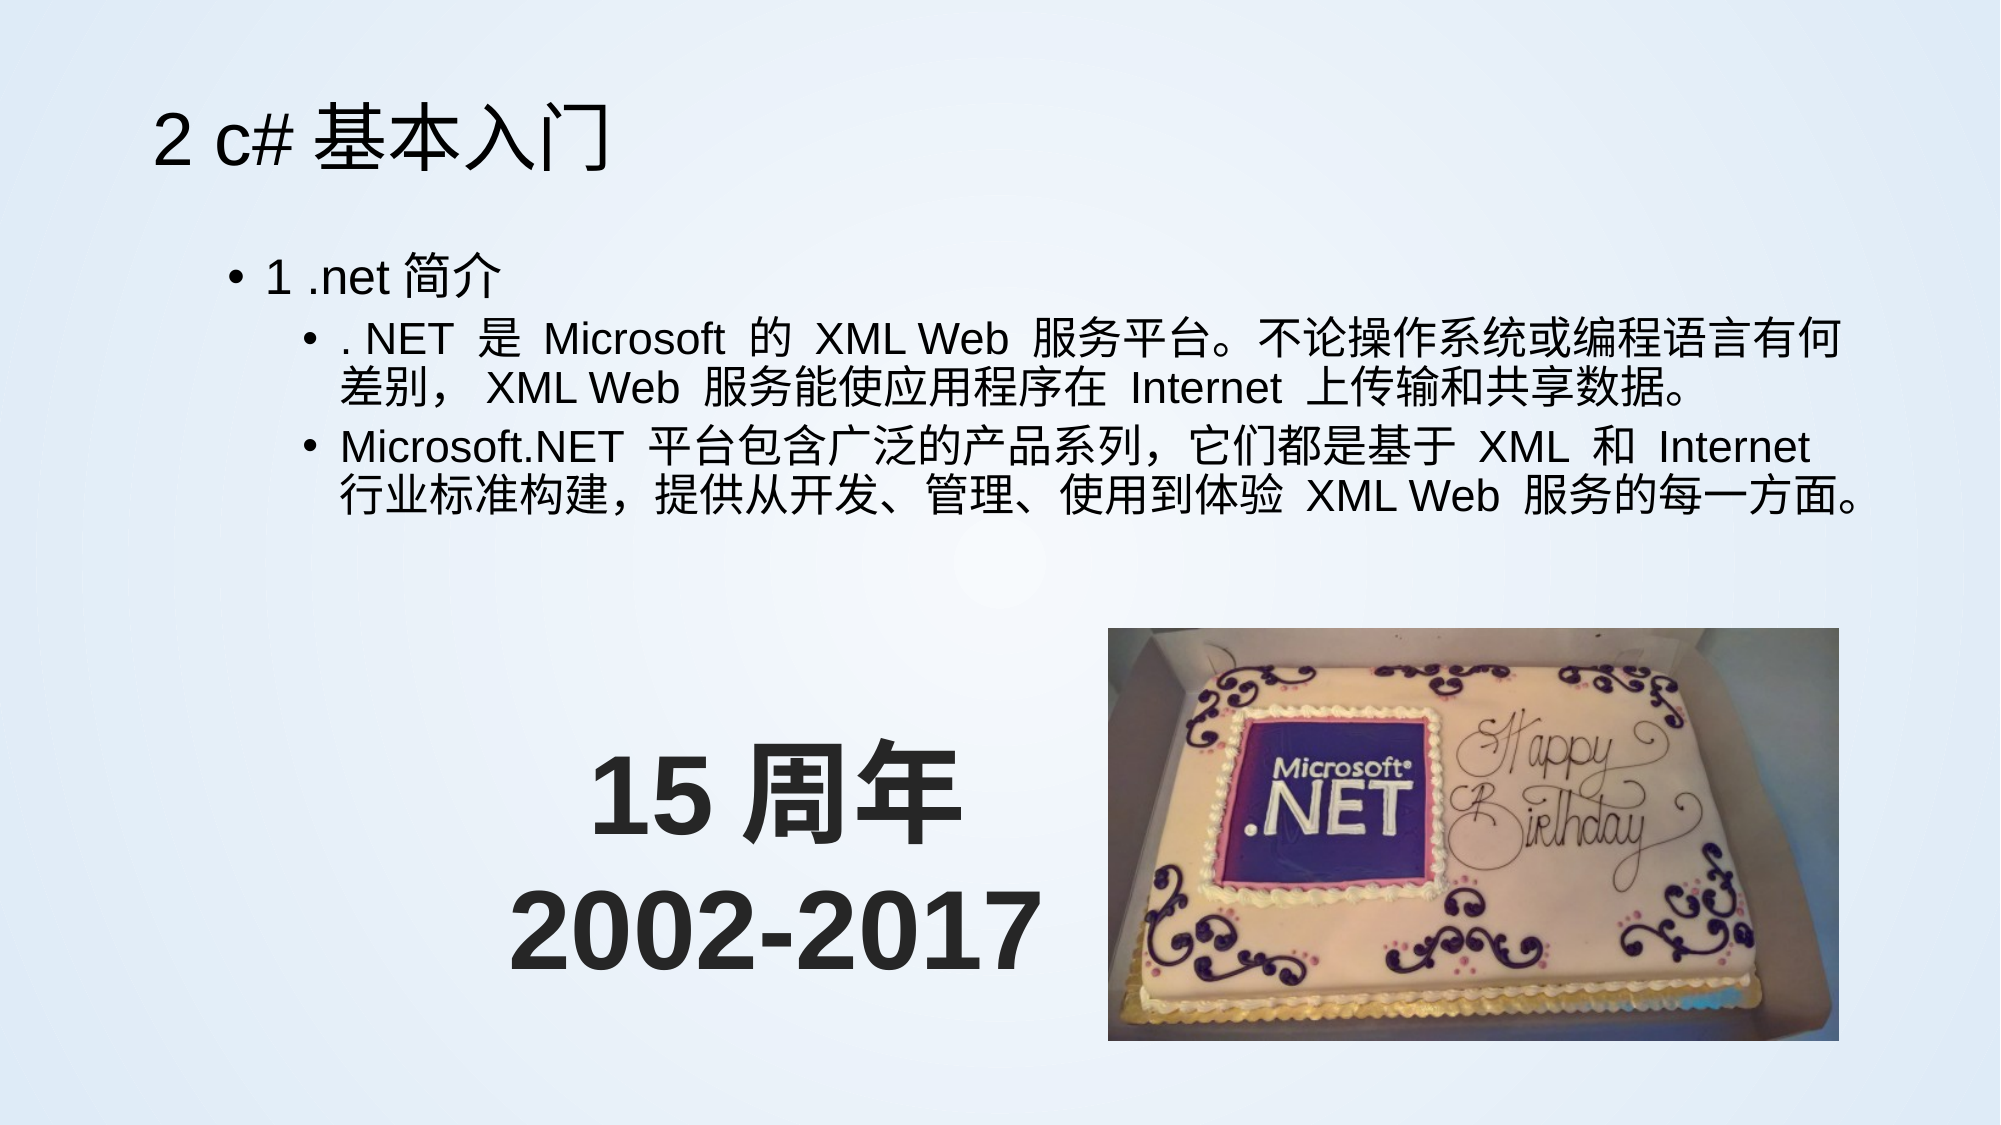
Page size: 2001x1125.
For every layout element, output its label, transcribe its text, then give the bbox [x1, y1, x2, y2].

text_box 15周年 2002-2017 [493, 714, 1061, 1000]
list 1 .net简介 . NET 是 Microsoft 的 XML Web 服务平台。不论操作系统或编程语言有何差别，XML Web 服务能使应用程序在 Internet 上传输和共享数据。 Microsoft.NET 平台包含广泛的产品系列，它们都是基于 XML 和 Internet 行业标准构建，提供从开发、管理、使用到体验 XML Web 服务的每一方面。 [137, 244, 1863, 1014]
picture [1108, 628, 1839, 1041]
title 2 c#基本入门 [137, 59, 1863, 223]
